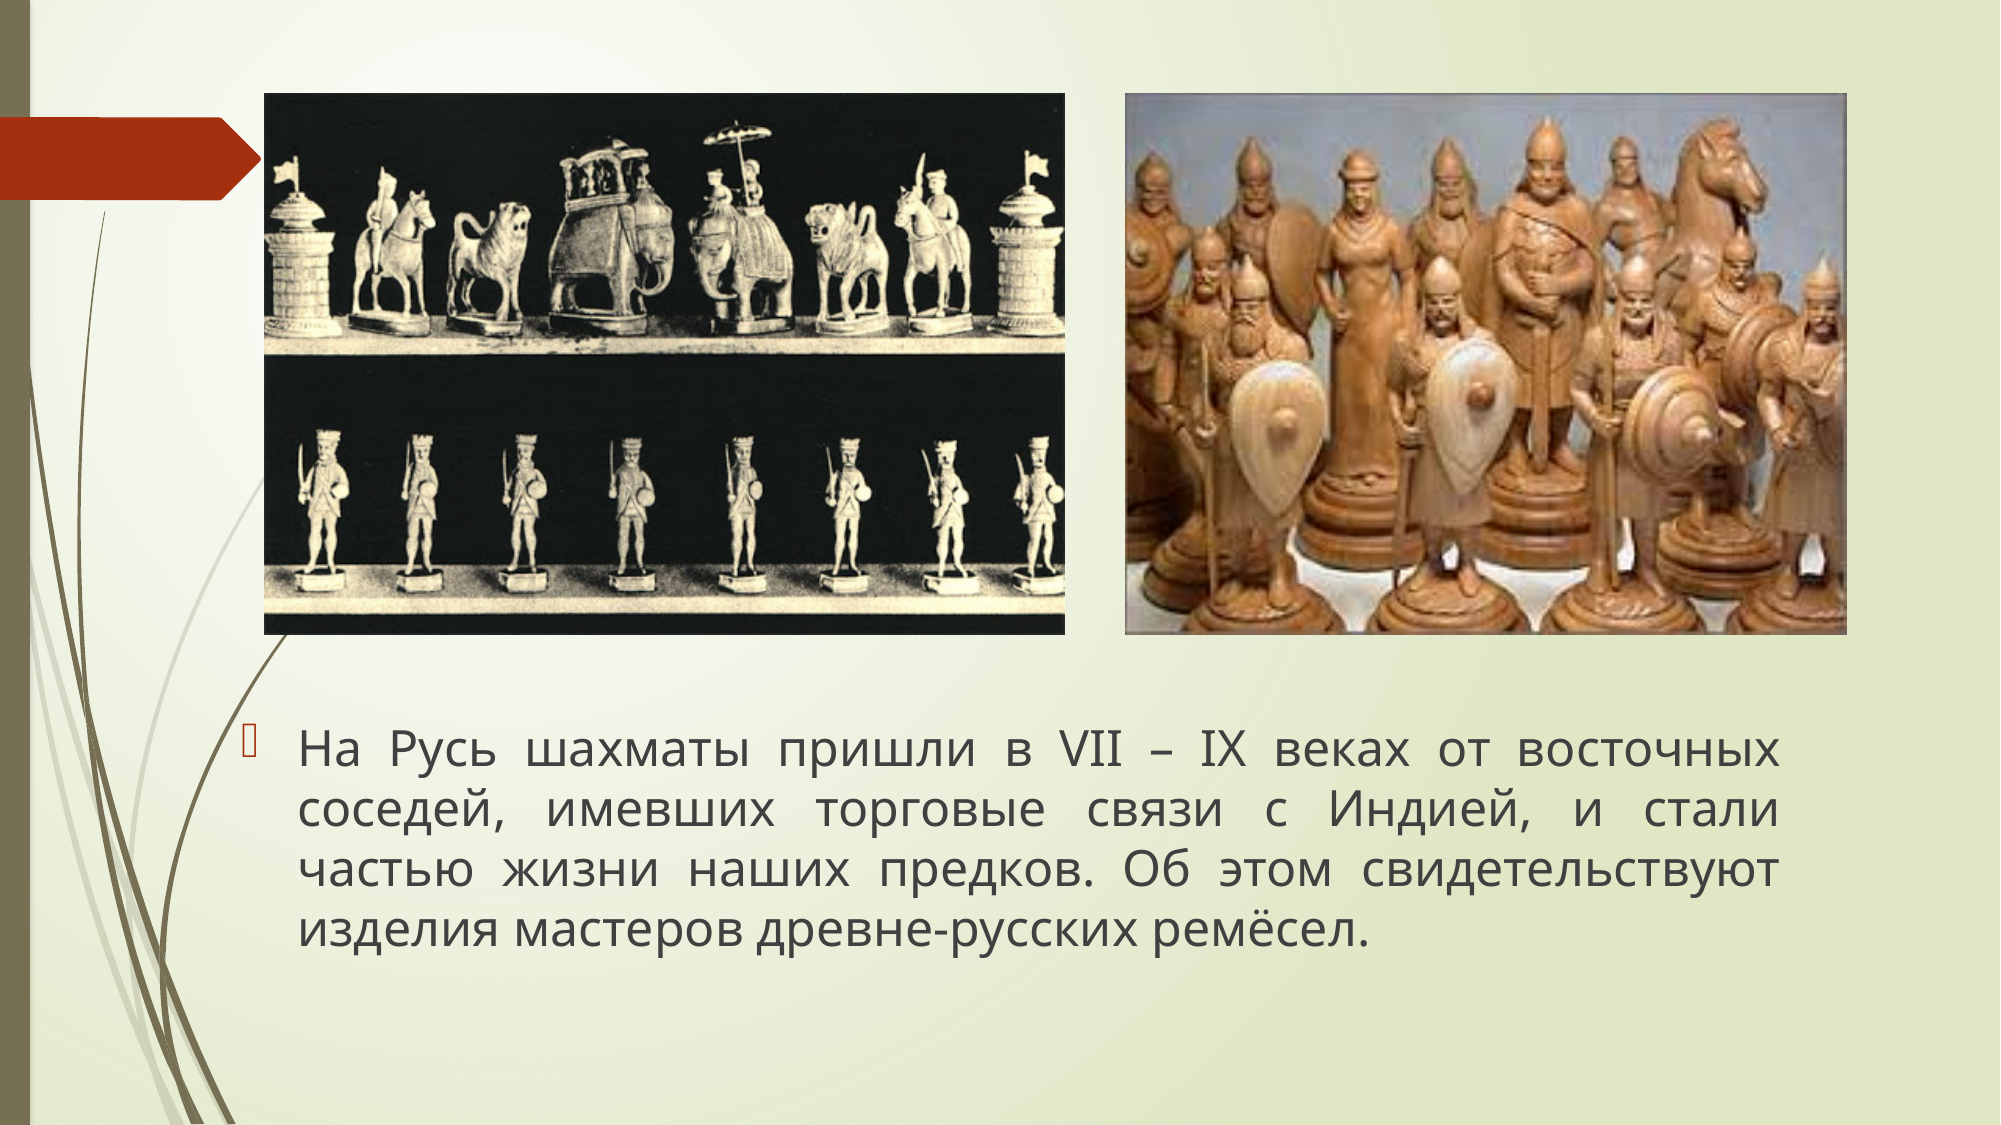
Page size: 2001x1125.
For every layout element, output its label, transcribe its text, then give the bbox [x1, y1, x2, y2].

picture [264, 93, 1066, 635]
list На Русь шахматы пришли в VII – IХ веках от восточных соседей, имевших торговые связи с Индией, и стали частью жизни наших предков. Об этом свидетельствуют изделия мастеров древне-русских ремёсел. [225, 708, 1797, 1058]
picture [1124, 93, 1848, 635]
